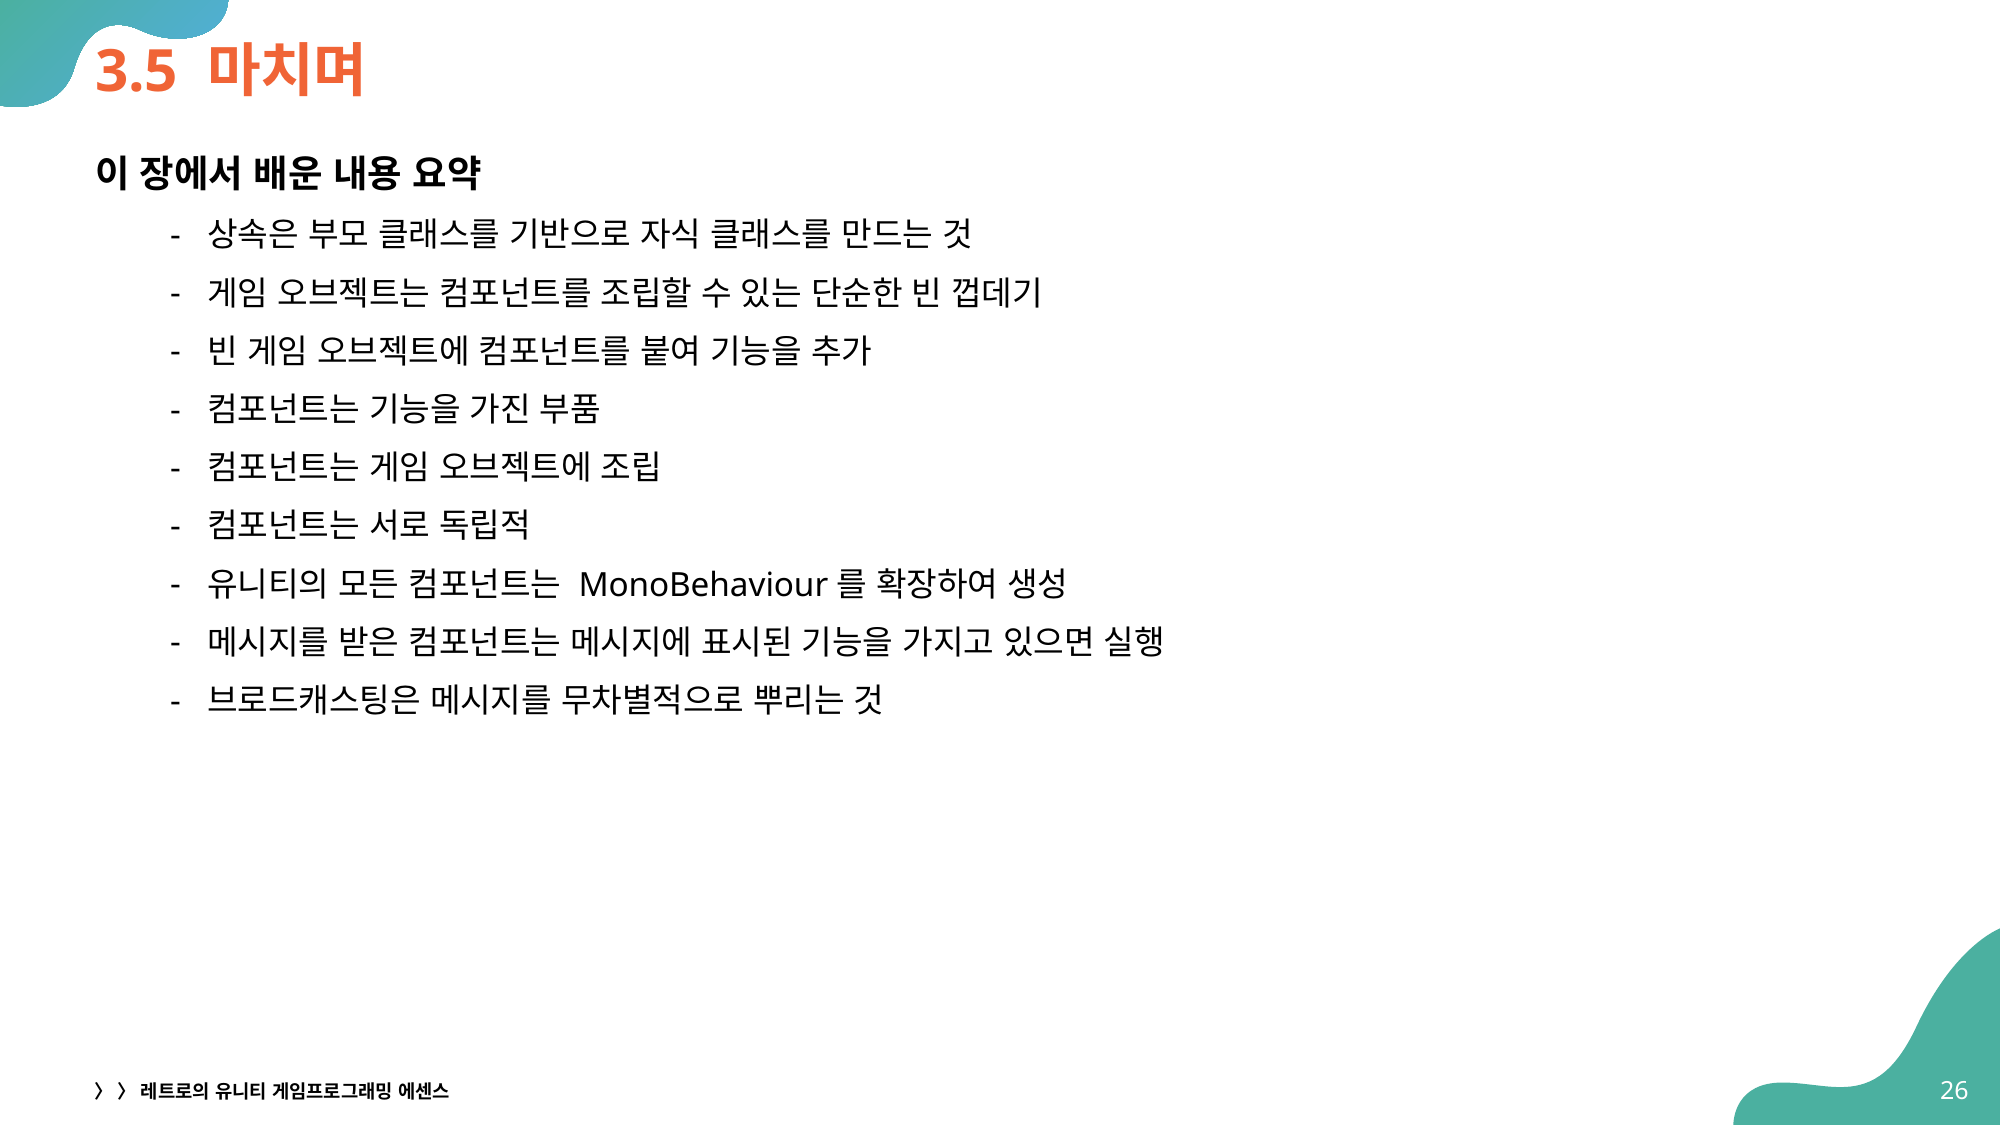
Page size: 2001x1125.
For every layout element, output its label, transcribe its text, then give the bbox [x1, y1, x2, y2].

title 3.5 마치며 [79, 17, 1931, 128]
list 이 장에서 배운 내용 요약 상속은 부모 클래스를 기반으로 자식 클래스를 만드는 것 게임 오브젝트는 컴포넌트를 조립할 수 있는 단순한 빈 껍데기 빈 게임 오브젝트에 컴포넌트를 붙여 기능을 추가 컴포넌트는 기능을 가진 부품 컴포넌트는 게임 오브젝트에 조립 컴포넌트는 서로 독립적 유니티의 모든 컴포넌트는 MonoBehaviour를 확장하여 생성 메시지를 받은 컴포넌트는 메시지에 표시된 기능을 가지고 있으면 실행 브로드캐스팅은 메시지를 무차별적으로 뿌리는 것 [79, 133, 1931, 964]
slide_number 26 [1917, 1061, 1984, 1122]
